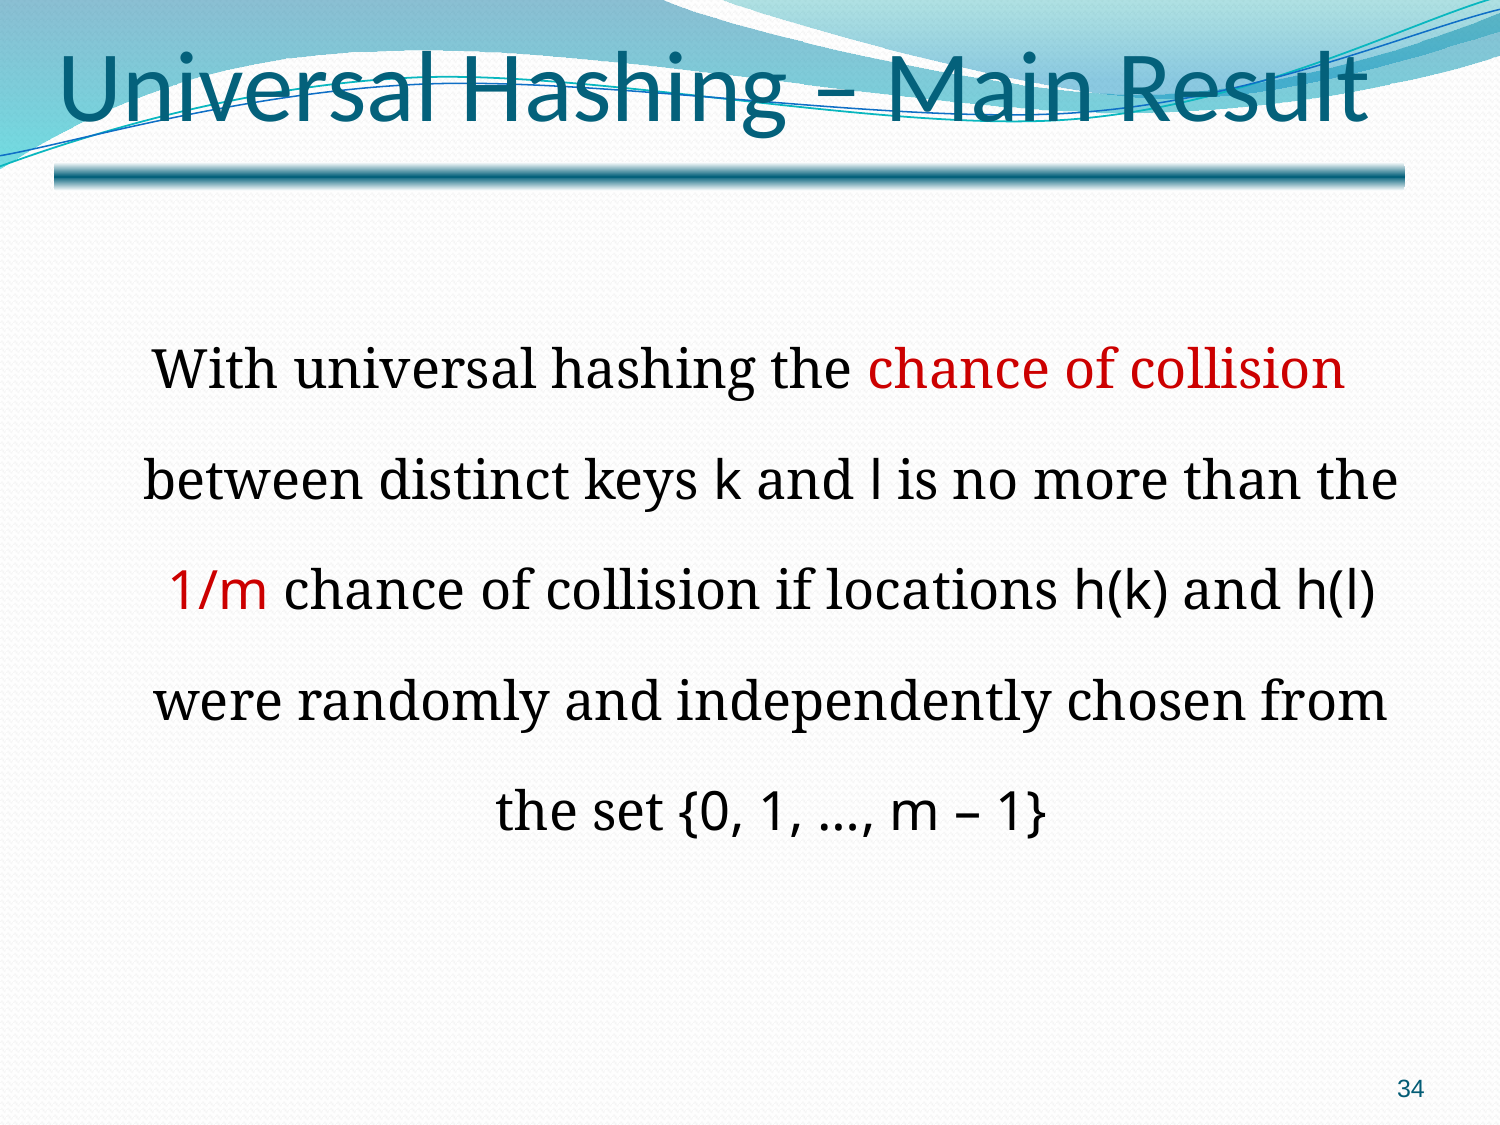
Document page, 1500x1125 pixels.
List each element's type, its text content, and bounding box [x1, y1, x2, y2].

title Universal Hashing – Main Result [57, 0, 1408, 142]
slide_number 34 [1299, 1042, 1425, 1103]
list With universal hashing the chance of collision between distinct keys k and l is no more than the 1/m chance of collision if locations h(k) and h(l) were randomly and independently chosen from the set {0, 1, …, m – 1} [67, 281, 1431, 969]
